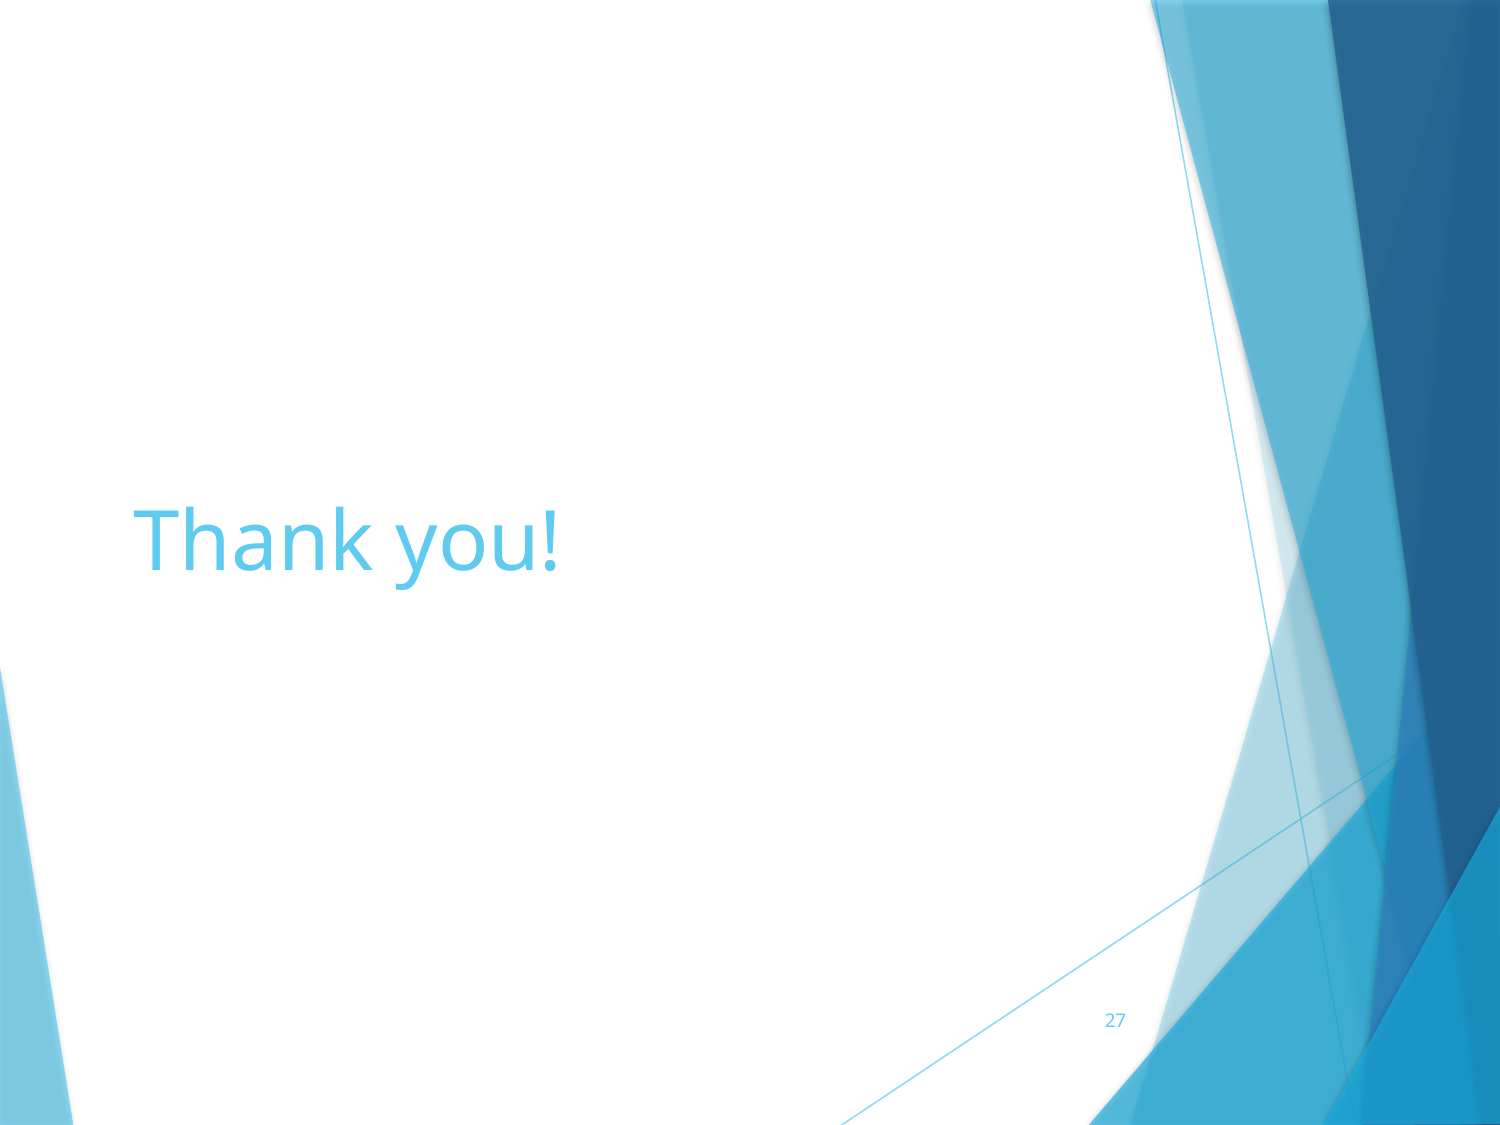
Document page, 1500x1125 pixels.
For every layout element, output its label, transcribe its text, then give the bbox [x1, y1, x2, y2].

title Thank you! [118, 370, 1394, 595]
slide_number 27 [1057, 991, 1142, 1051]
